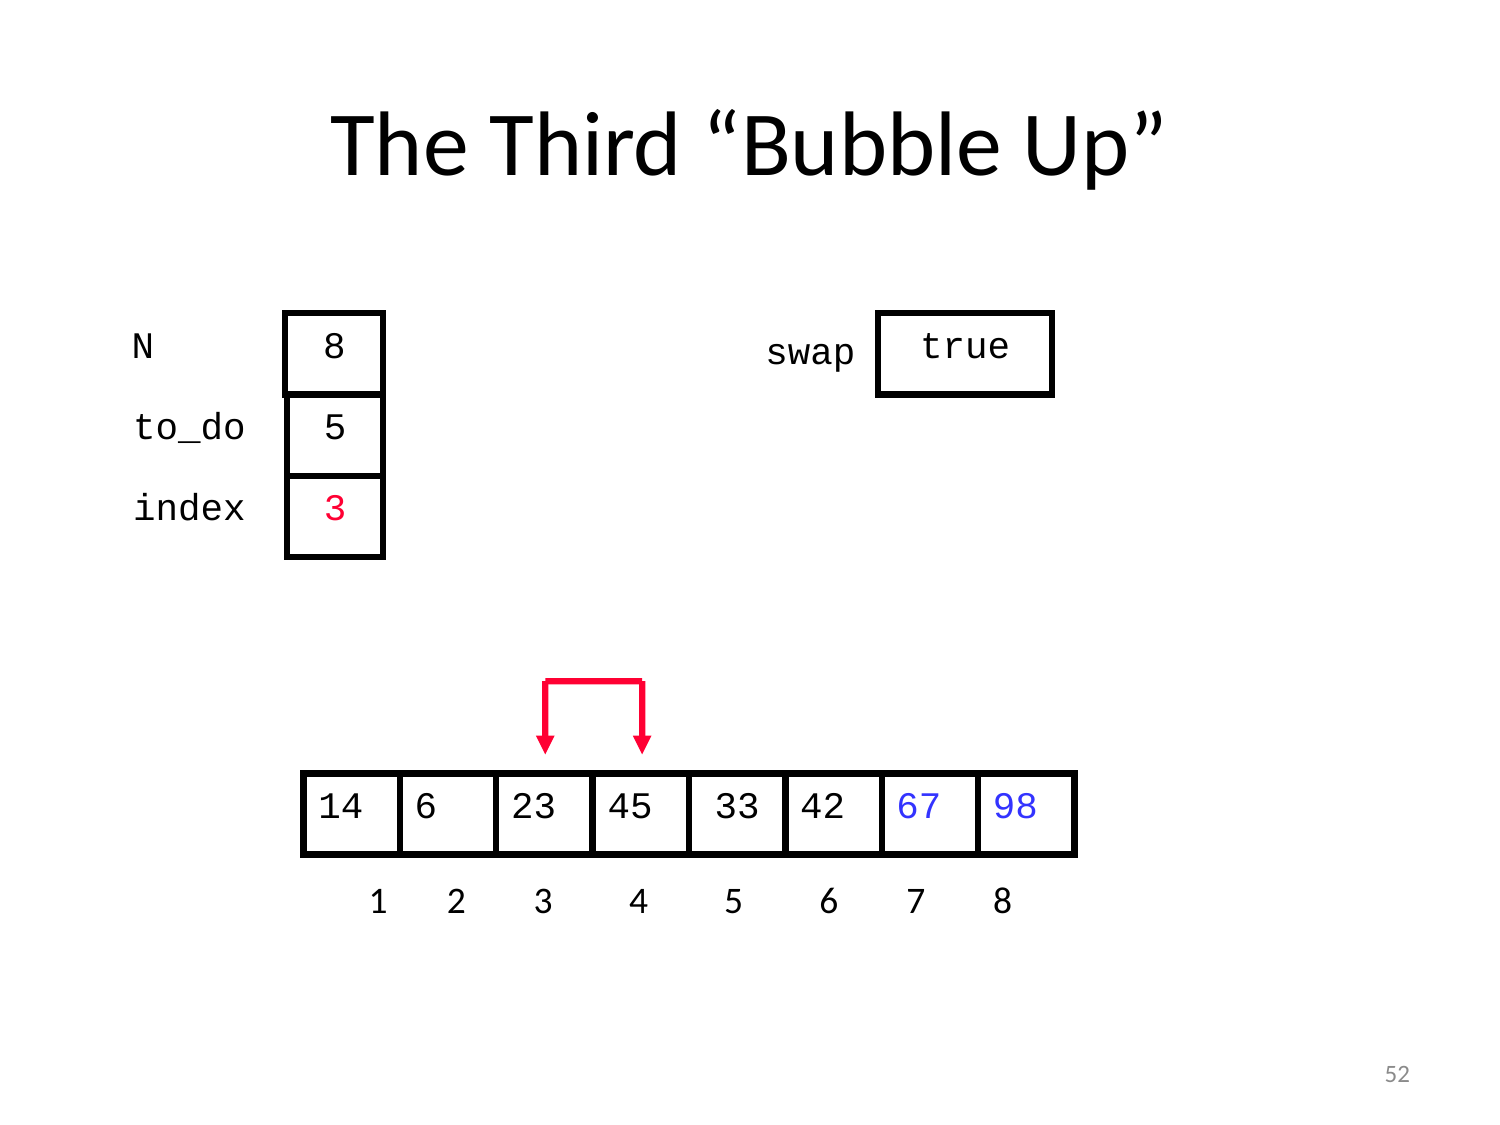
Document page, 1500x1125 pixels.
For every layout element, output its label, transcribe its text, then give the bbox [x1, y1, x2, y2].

slide_number 52 [1074, 1042, 1425, 1103]
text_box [544, 680, 643, 755]
text_box 5 [286, 395, 384, 475]
text_box swap [750, 319, 877, 380]
text_box N [116, 313, 260, 373]
text_box index [118, 475, 261, 536]
text_box 98 [978, 773, 1075, 855]
text_box 1 2 3 4 5 6 7 8 [353, 868, 1029, 928]
text_box 3 [286, 475, 384, 557]
text_box 67 [881, 773, 978, 855]
text_box 6 [400, 773, 497, 855]
text_box 23 [497, 773, 592, 855]
text_box 42 [786, 773, 881, 855]
text_box 14 [303, 773, 400, 855]
text_box to_do [118, 394, 261, 455]
text_box 8 [285, 313, 384, 395]
text_box 33 [688, 773, 786, 855]
title The Third “Bubble Up” [75, 45, 1425, 233]
text_box 45 [592, 773, 688, 855]
text_box true [877, 313, 1053, 395]
